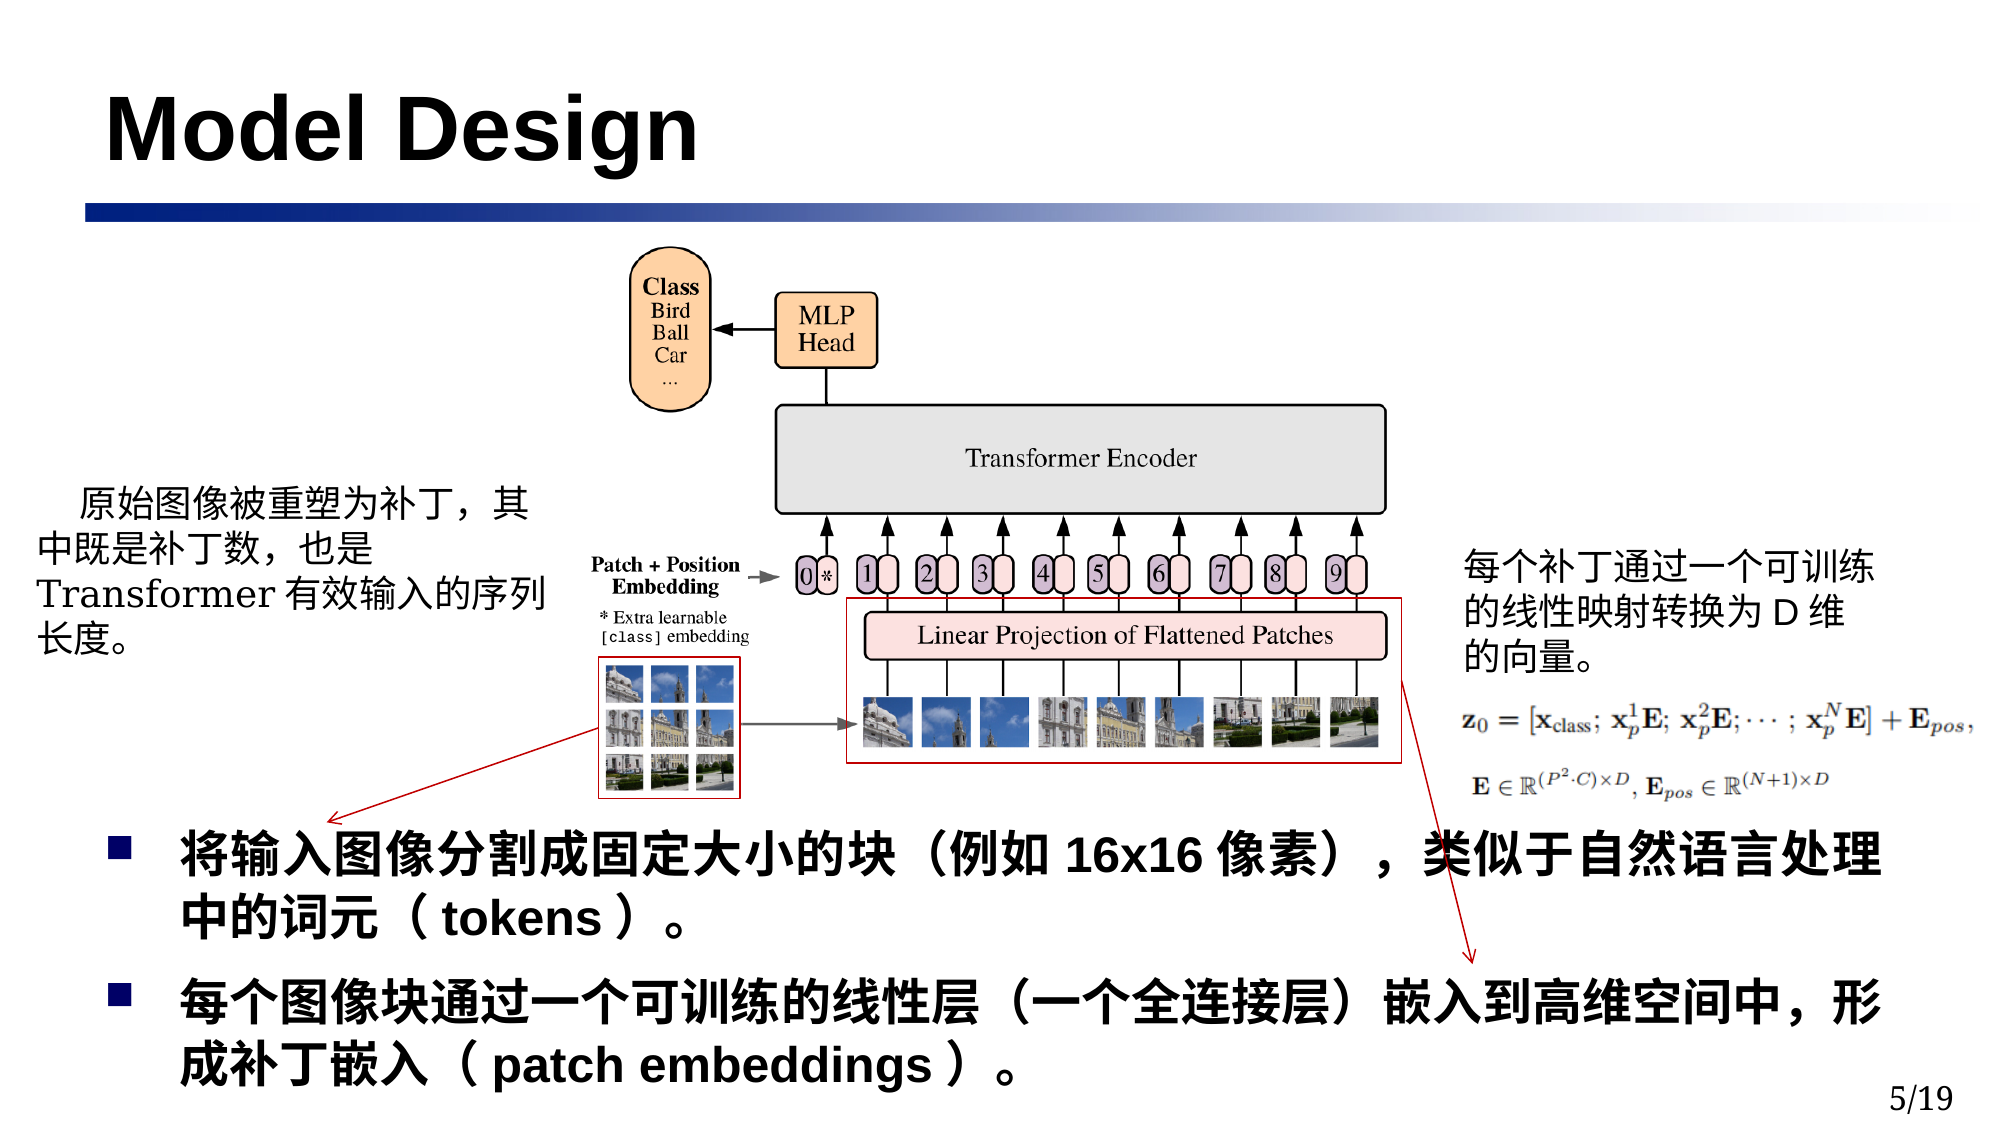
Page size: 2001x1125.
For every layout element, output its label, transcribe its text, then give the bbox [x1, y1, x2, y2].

text_box 每个补丁通过一个可训练的线性映射转换为D维的向量。 [1448, 535, 1894, 676]
picture [561, 234, 1409, 806]
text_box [1401, 680, 1473, 965]
picture [84, 202, 2000, 223]
list 将输入图像分割成固定大小的块（例如16x16像素），类似于自然语言处理中的词元（tokens）。 每个图像块通过一个可训练的线性层（一个全连接层）嵌入到高维空间中，形成补丁嵌入（patch embeddings）。 [89, 812, 1898, 1112]
title Model Design [89, 18, 1178, 207]
picture [1460, 755, 1840, 804]
picture [1447, 686, 1986, 742]
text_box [326, 727, 599, 823]
